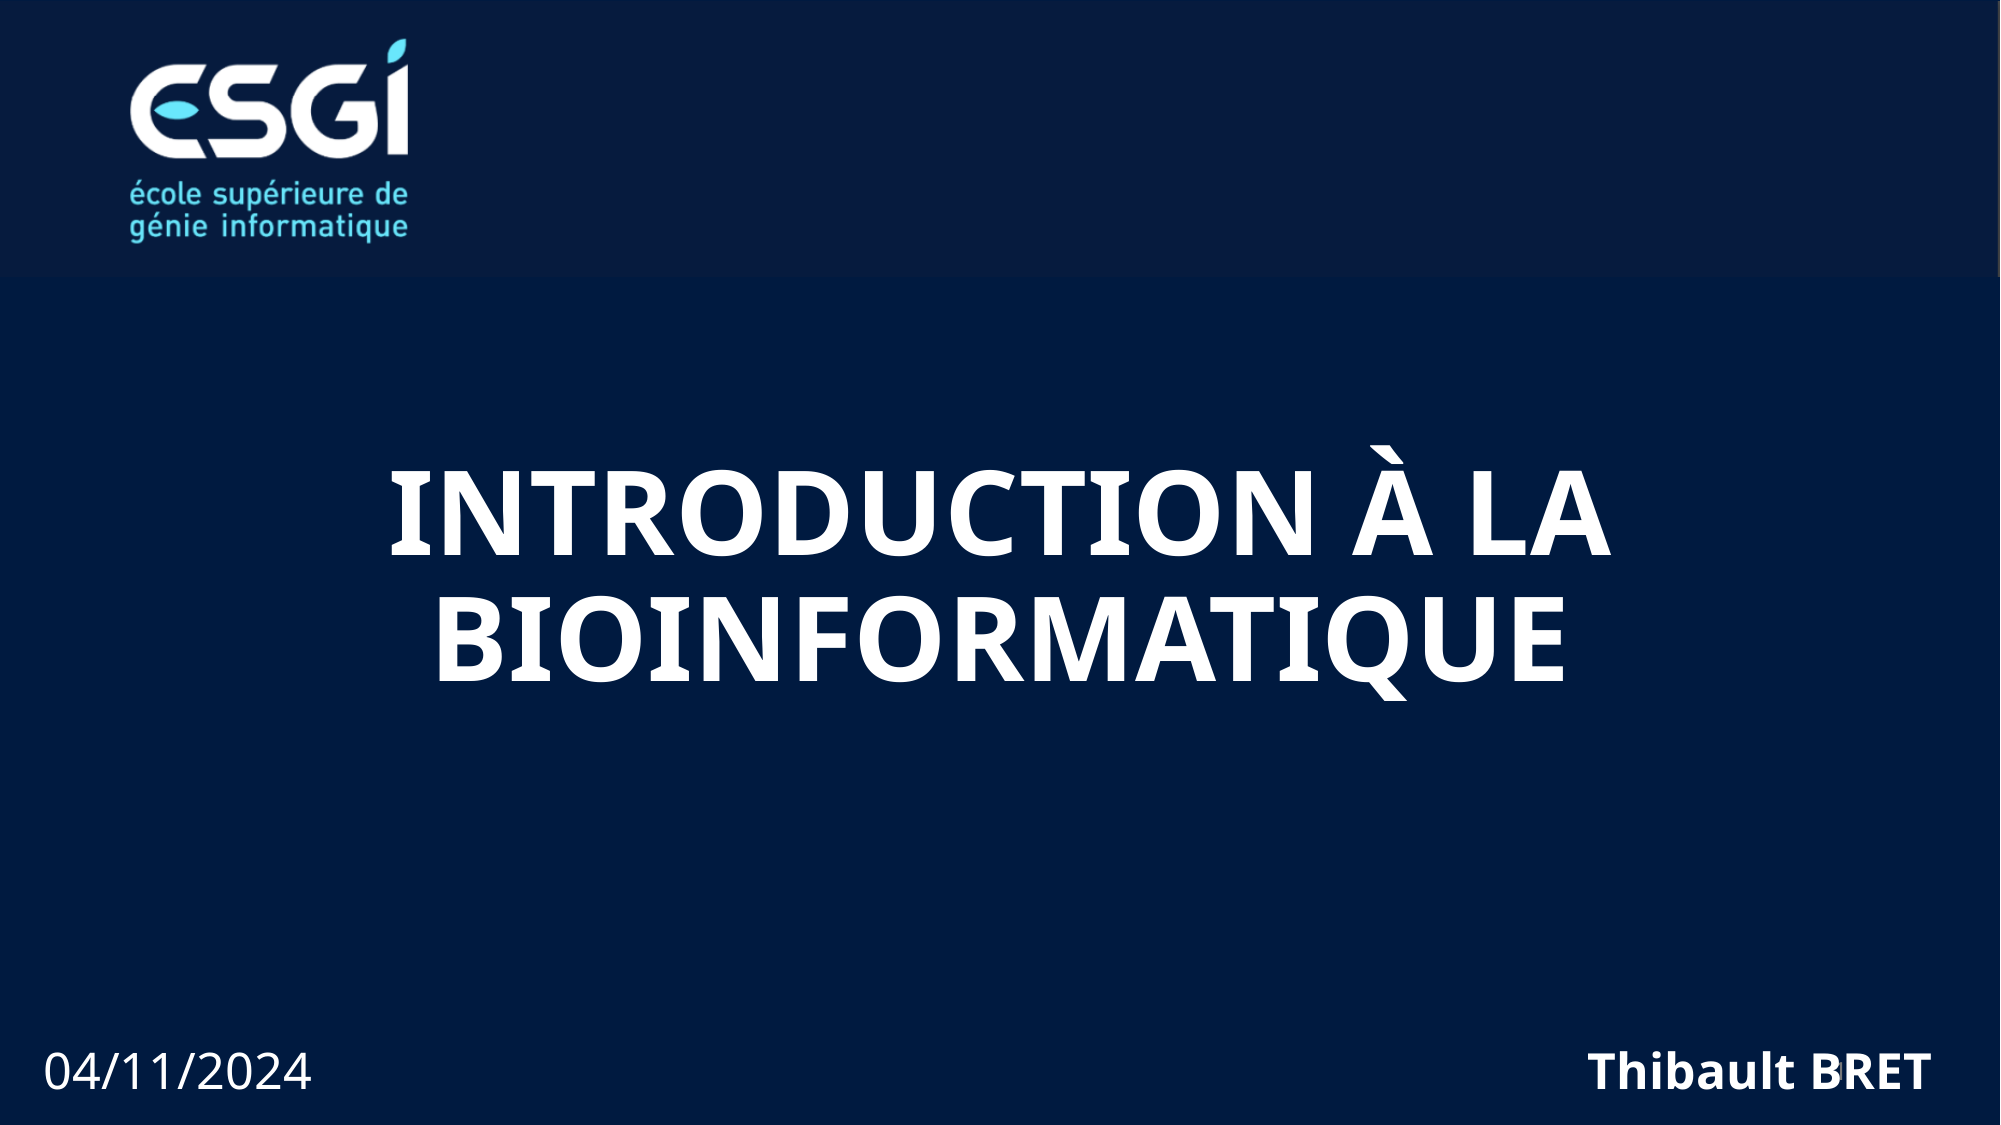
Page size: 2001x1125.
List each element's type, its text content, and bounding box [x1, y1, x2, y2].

picture [0, 0, 2000, 278]
text_box Thibault BRET [1563, 1038, 1948, 1109]
slide_number 0 [1412, 1042, 1863, 1103]
text_box 04/11/2024 [28, 1038, 779, 1109]
title INTRODUCTION À LA BIOINFORMATIQUE [360, 410, 1639, 715]
